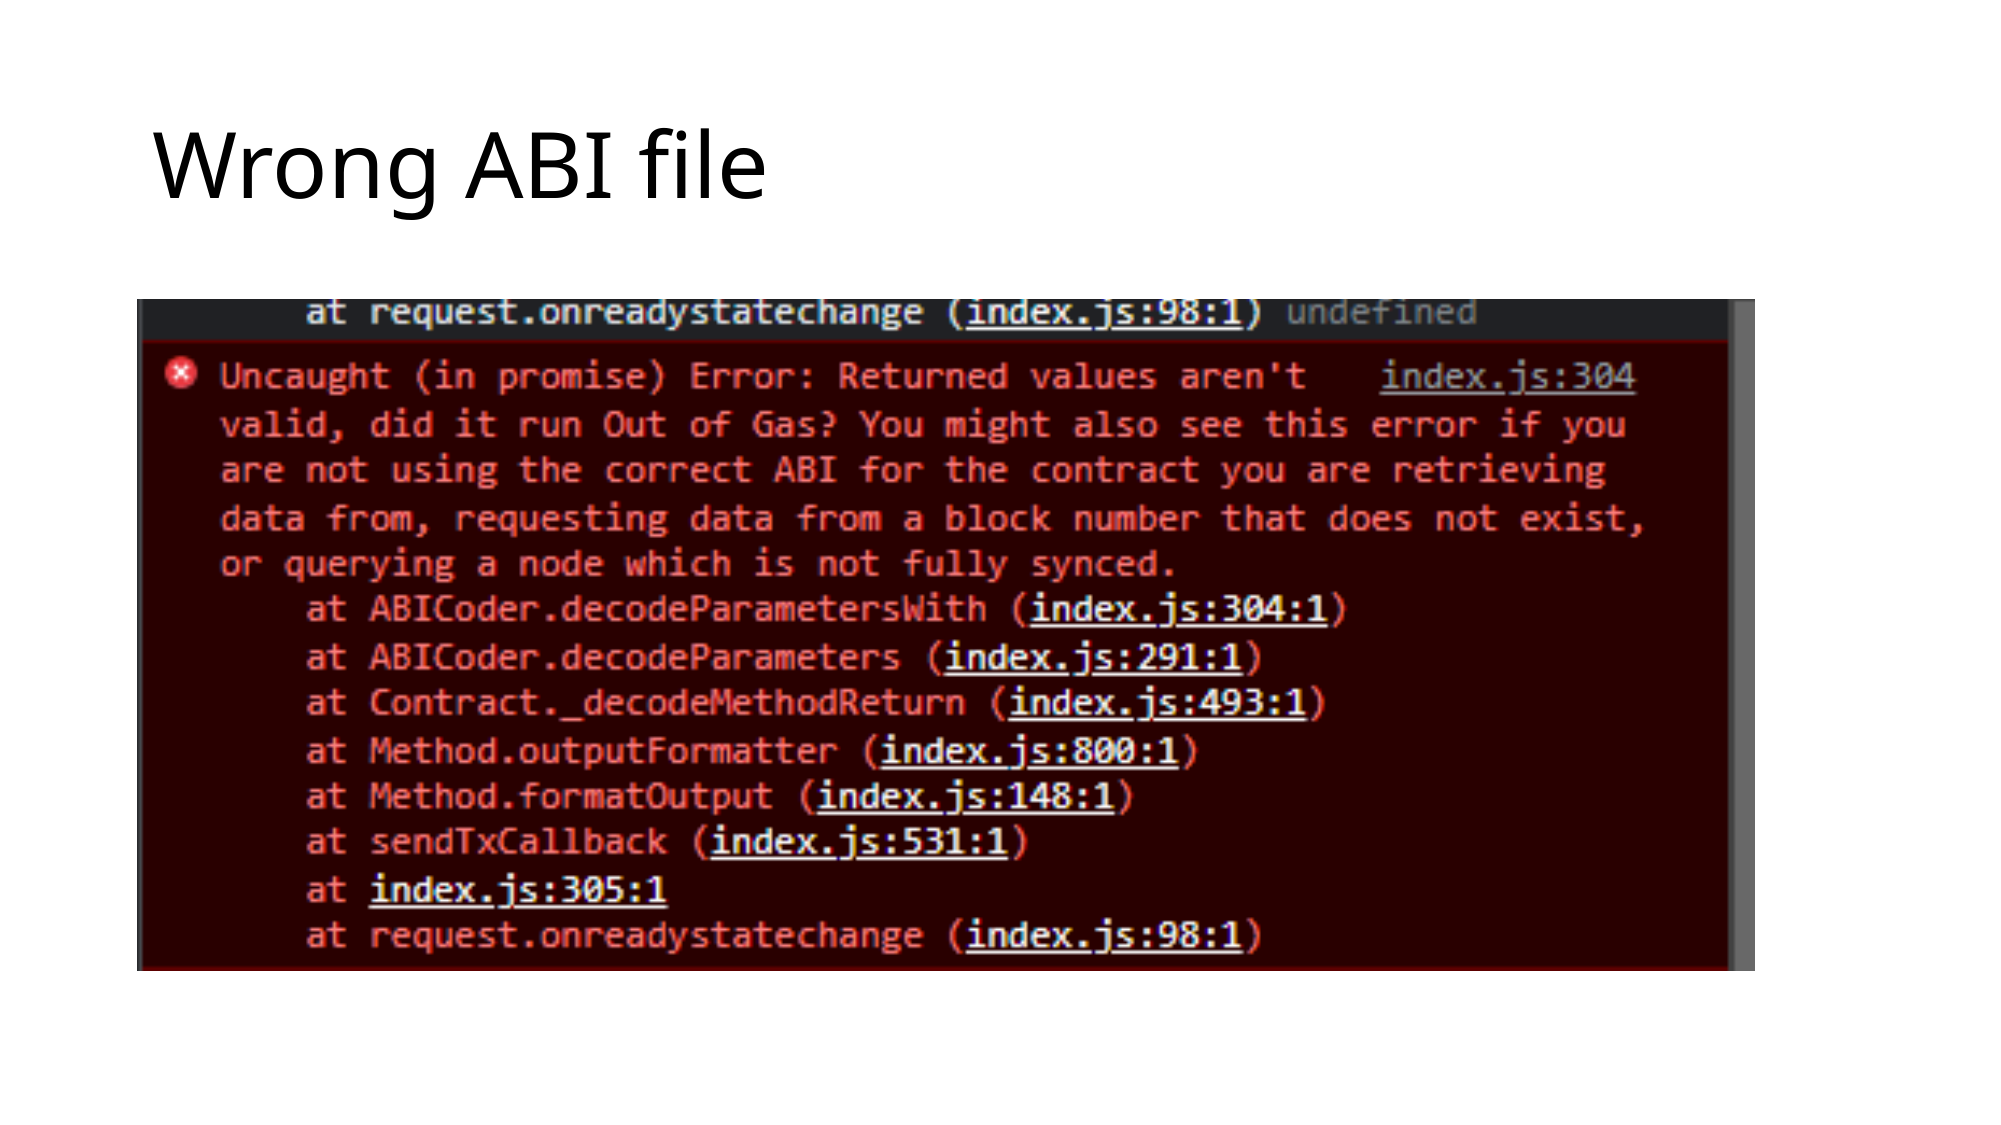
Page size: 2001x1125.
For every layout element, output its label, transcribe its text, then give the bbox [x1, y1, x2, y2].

picture [137, 299, 1755, 971]
title Wrong ABI file [137, 59, 1863, 278]
